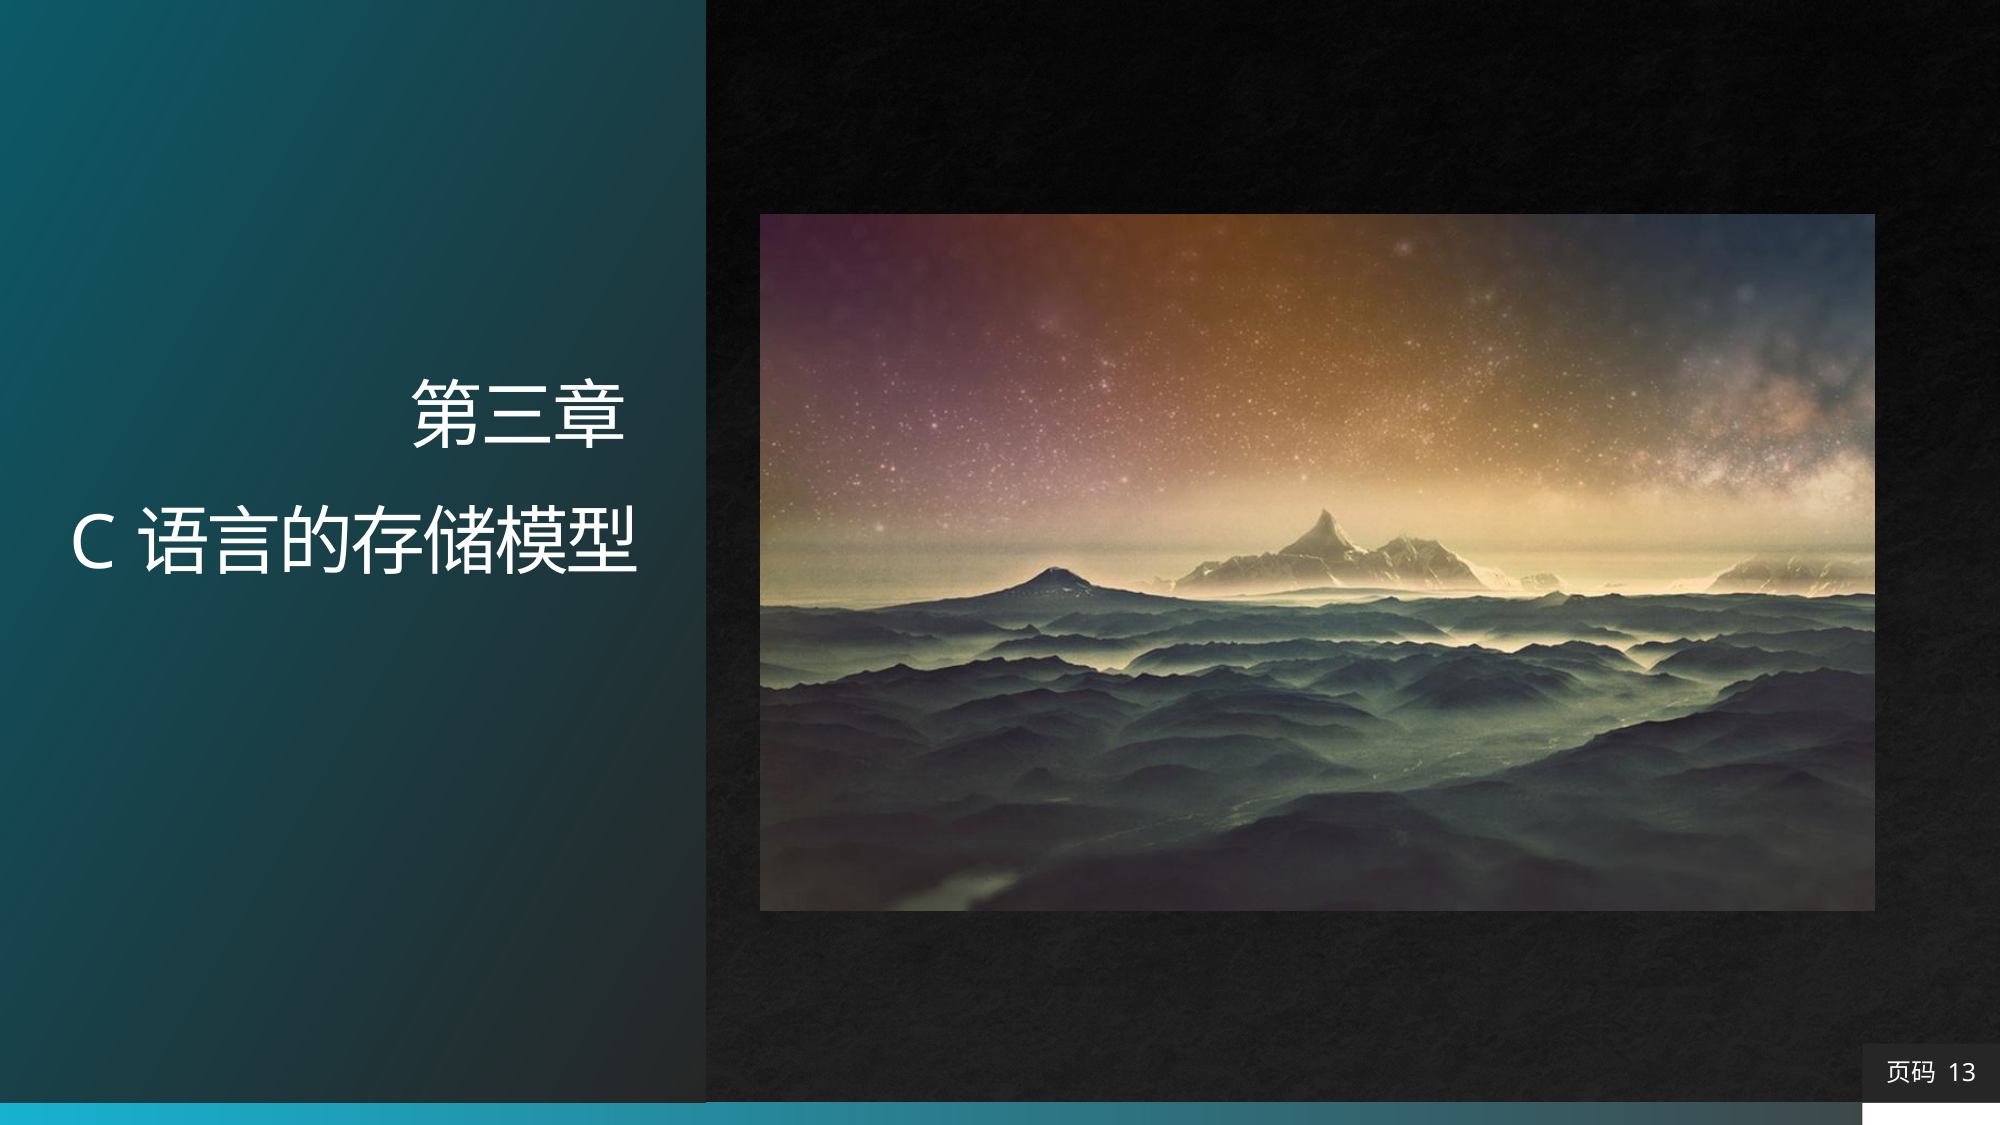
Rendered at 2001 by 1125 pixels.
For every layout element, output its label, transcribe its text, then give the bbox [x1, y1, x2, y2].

title 第三章 C语言的存储模型 [0, 0, 707, 1103]
slide_number 页码 13 [1862, 1043, 2000, 1103]
picture [707, 0, 2000, 1103]
